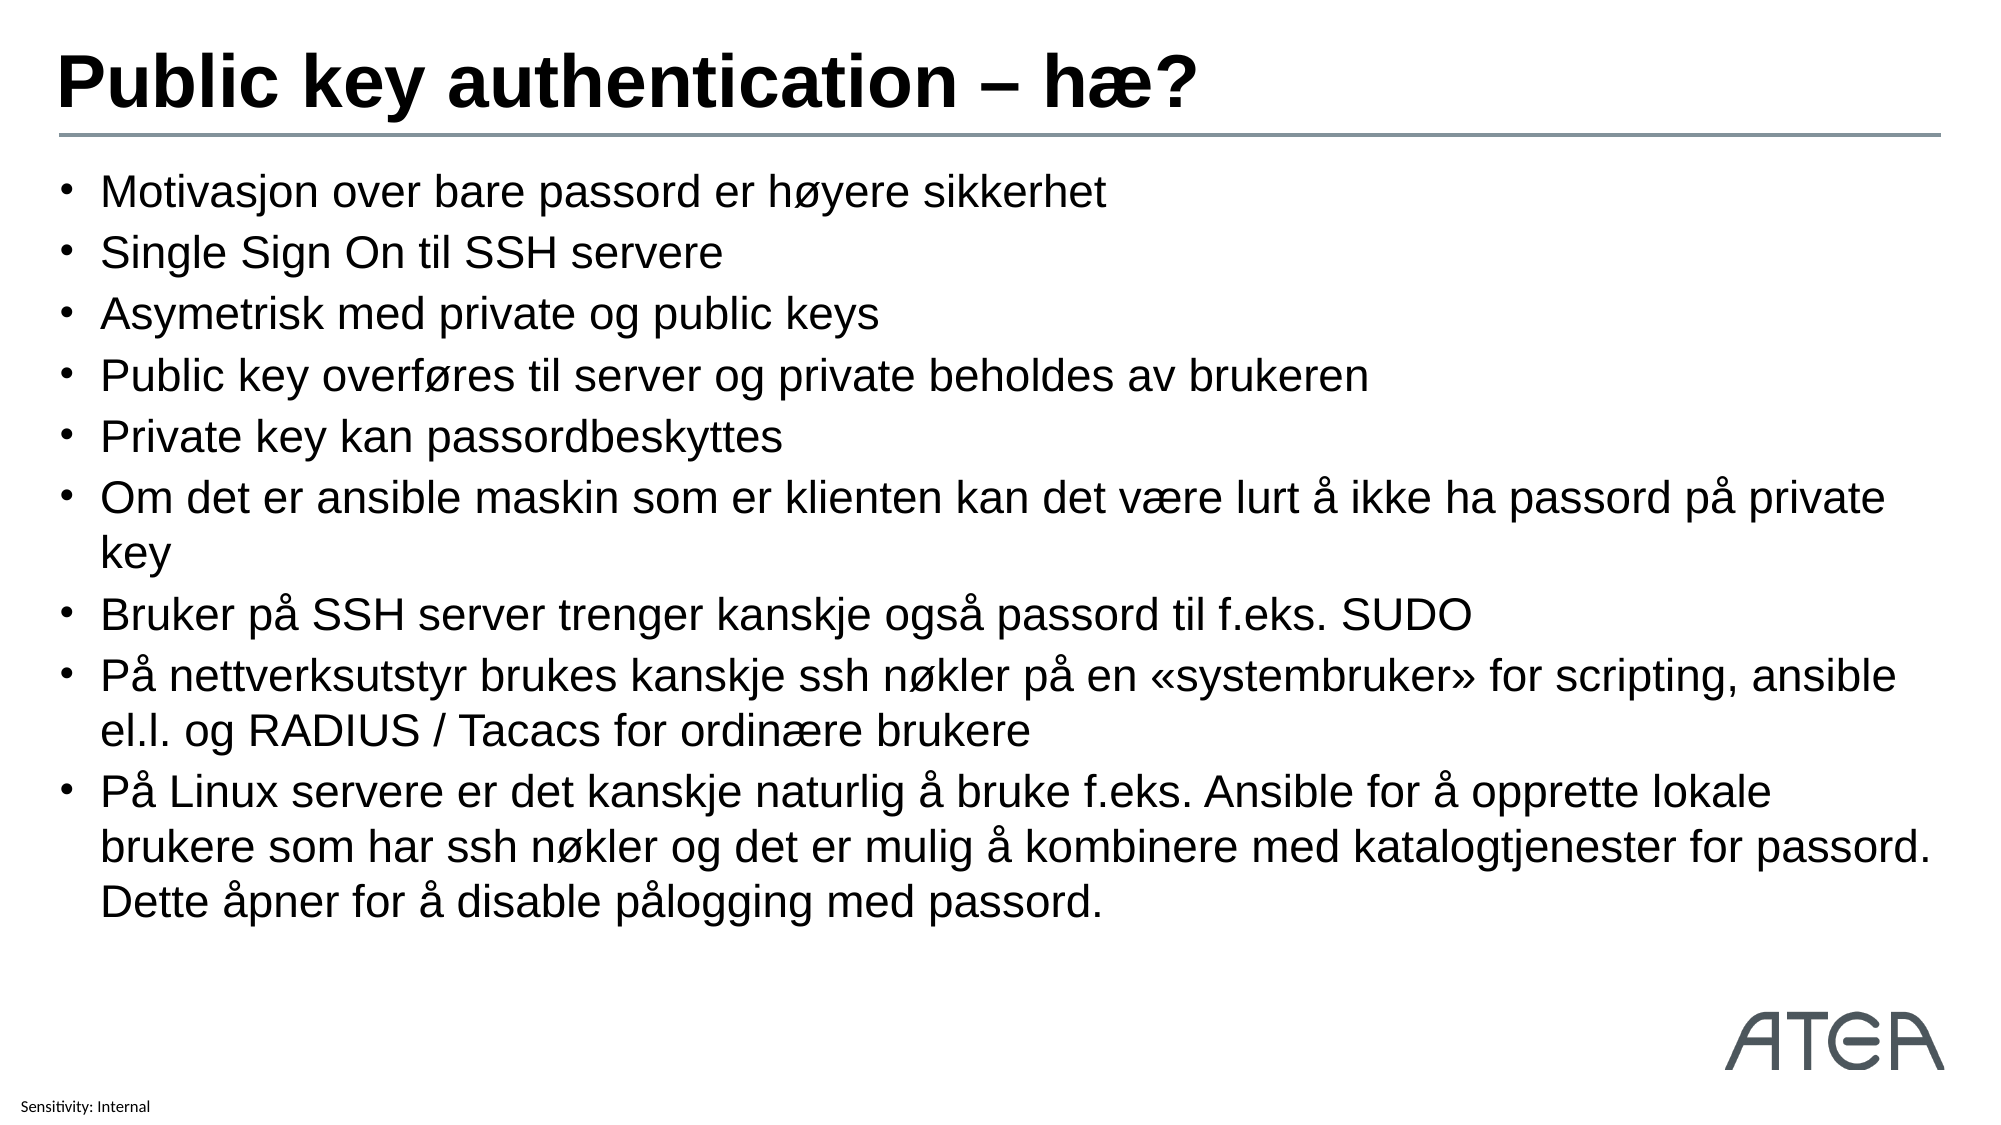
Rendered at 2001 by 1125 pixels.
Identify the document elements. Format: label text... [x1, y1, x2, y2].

title Public key authentication – hæ? [56, 35, 1942, 135]
list Motivasjon over bare passord er høyere sikkerhet Single Sign On til SSH servere Asymetrisk med private og public keys Public key overføres til server og private beholdes av brukeren Private key kan passordbeskyttes Om det er ansible maskin som er klienten kan det være lurt å ikke ha passord på private key Bruker på SSH server trenger kanskje også passord til f.eks. SUDO På nettverksutstyr brukes kanskje ssh nøkler på en «systembruker» for scripting, ansible el.l. og RADIUS / Tacacs for ordinære brukere På Linux servere er det kanskje naturlig å bruke f.eks. Ansible for å opprette lokale brukere som har ssh nøkler og det er mulig å kombinere med katalogtjenester for passord. Dette åpner for å disable pålogging med passord. [58, 161, 1942, 957]
